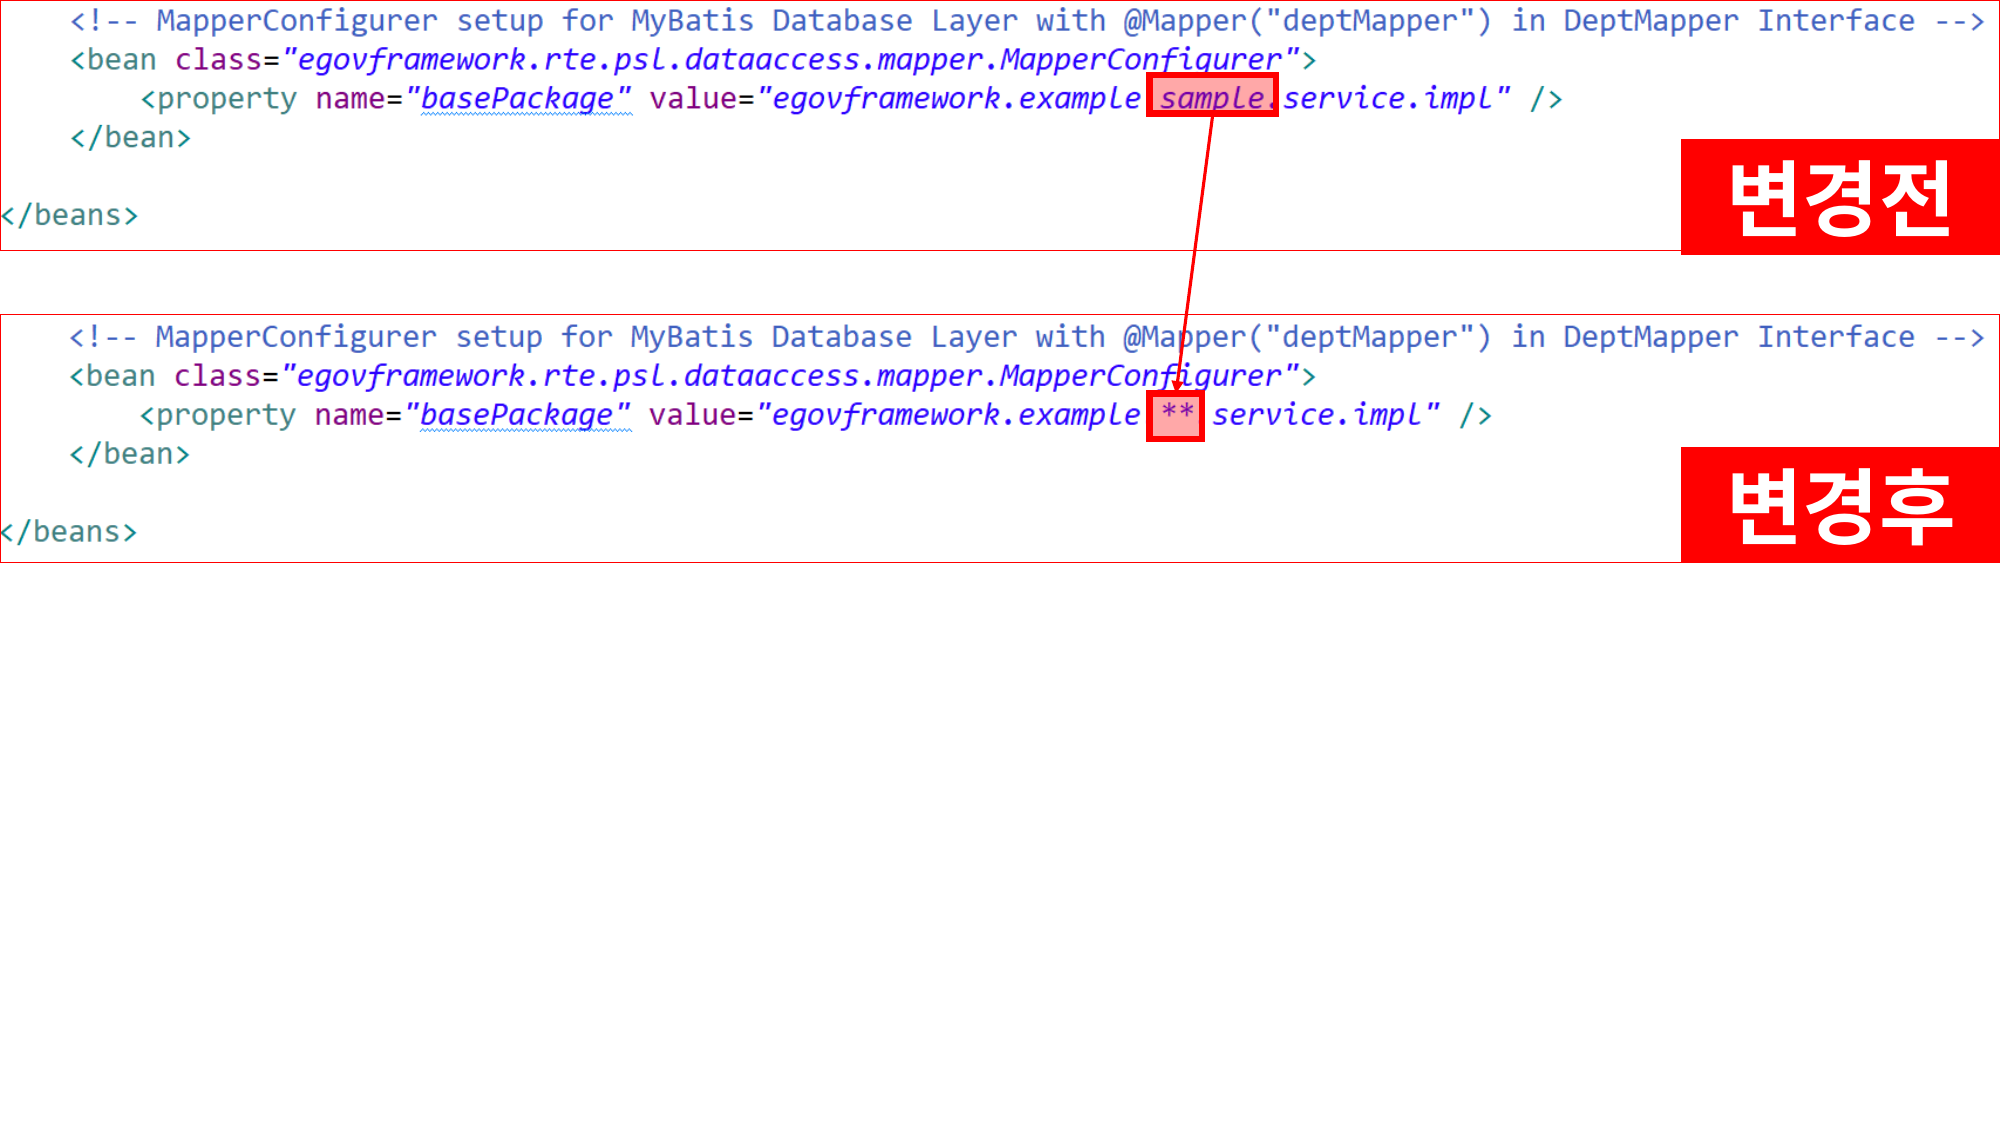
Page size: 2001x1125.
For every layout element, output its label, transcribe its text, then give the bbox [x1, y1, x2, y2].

text_box 변경전 [1681, 251, 2000, 255]
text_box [1175, 113, 1213, 394]
picture [0, 314, 2000, 563]
picture [0, 0, 2000, 251]
